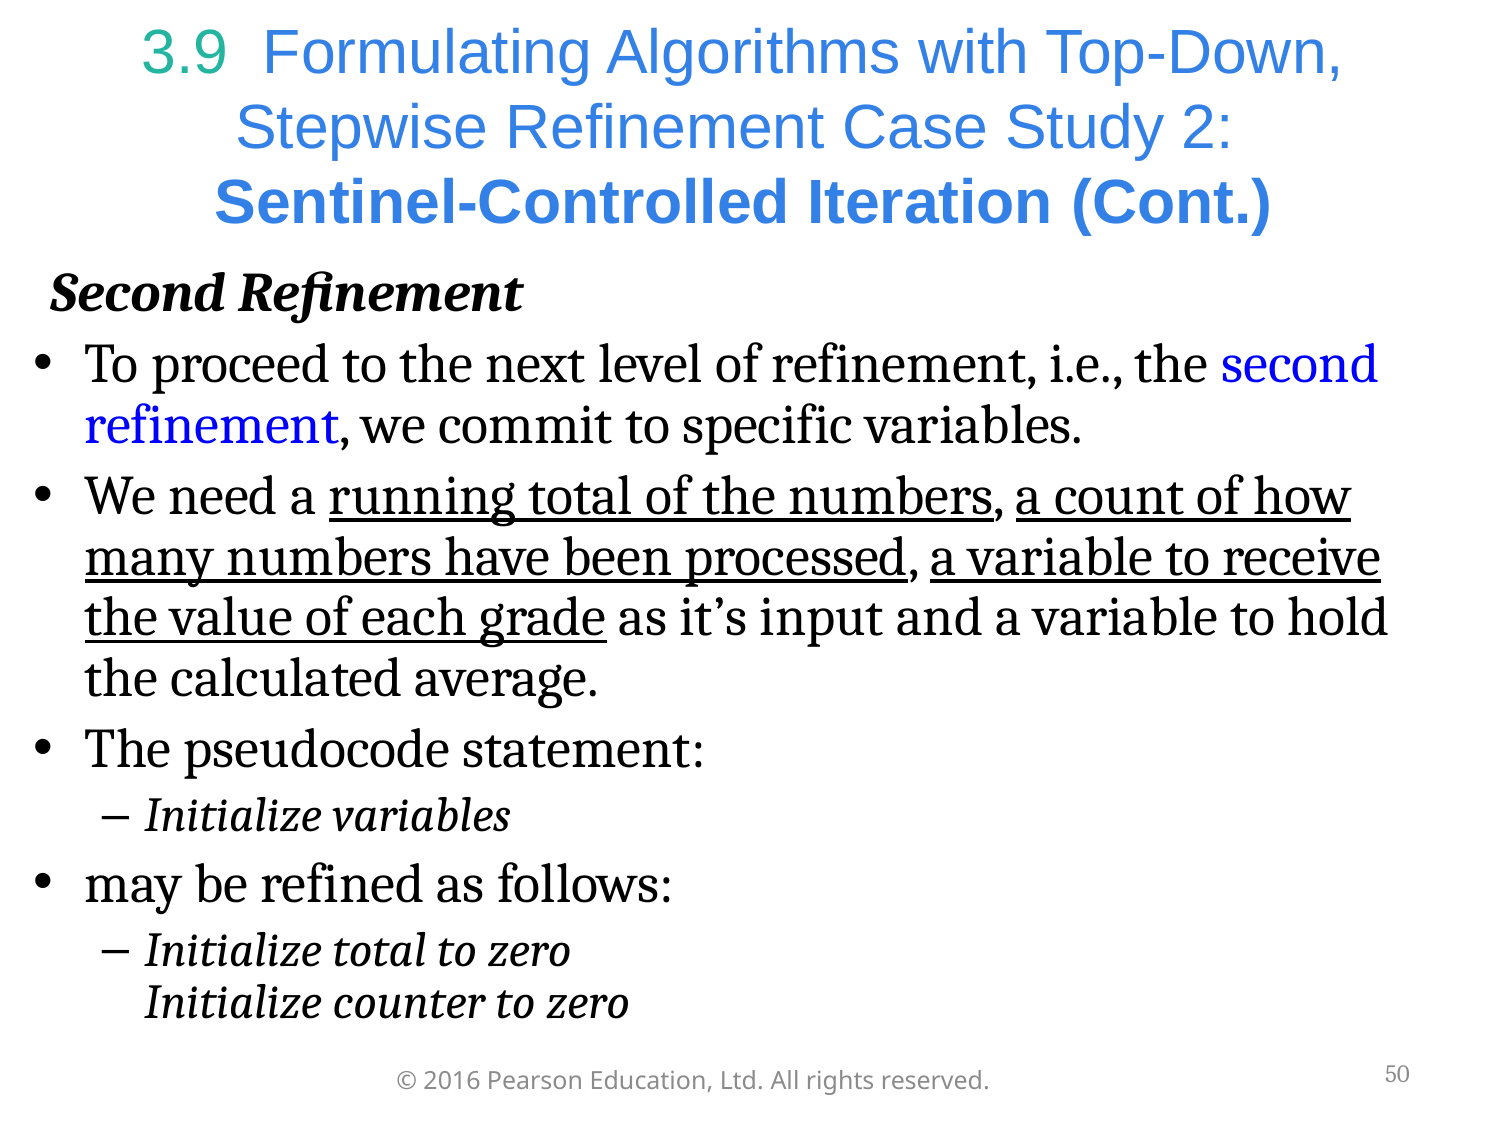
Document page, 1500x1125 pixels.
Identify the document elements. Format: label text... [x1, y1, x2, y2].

title 3.9 Formulating Algorithms with Top-Down, Stepwise Refinement Case Study 2: Sentinel-Controlled Iteration (Cont.) [12, 29, 1475, 218]
list Second Refinement To proceed to the next level of refinement, i.e., the second refinement, we commit to specific variables. We need a running total of the numbers, a count of how many numbers have been processed, a variable to receive the value of each grade as it’s input and a variable to hold the calculated average. The pseudocode statement: Initialize variables may be refined as follows: Initialize total to zero Initialize counter to zero [18, 255, 1475, 1043]
slide_number 50 [1074, 1042, 1425, 1103]
footer © 2016 Pearson Education, Ltd. All rights reserved. [287, 1050, 1100, 1110]
